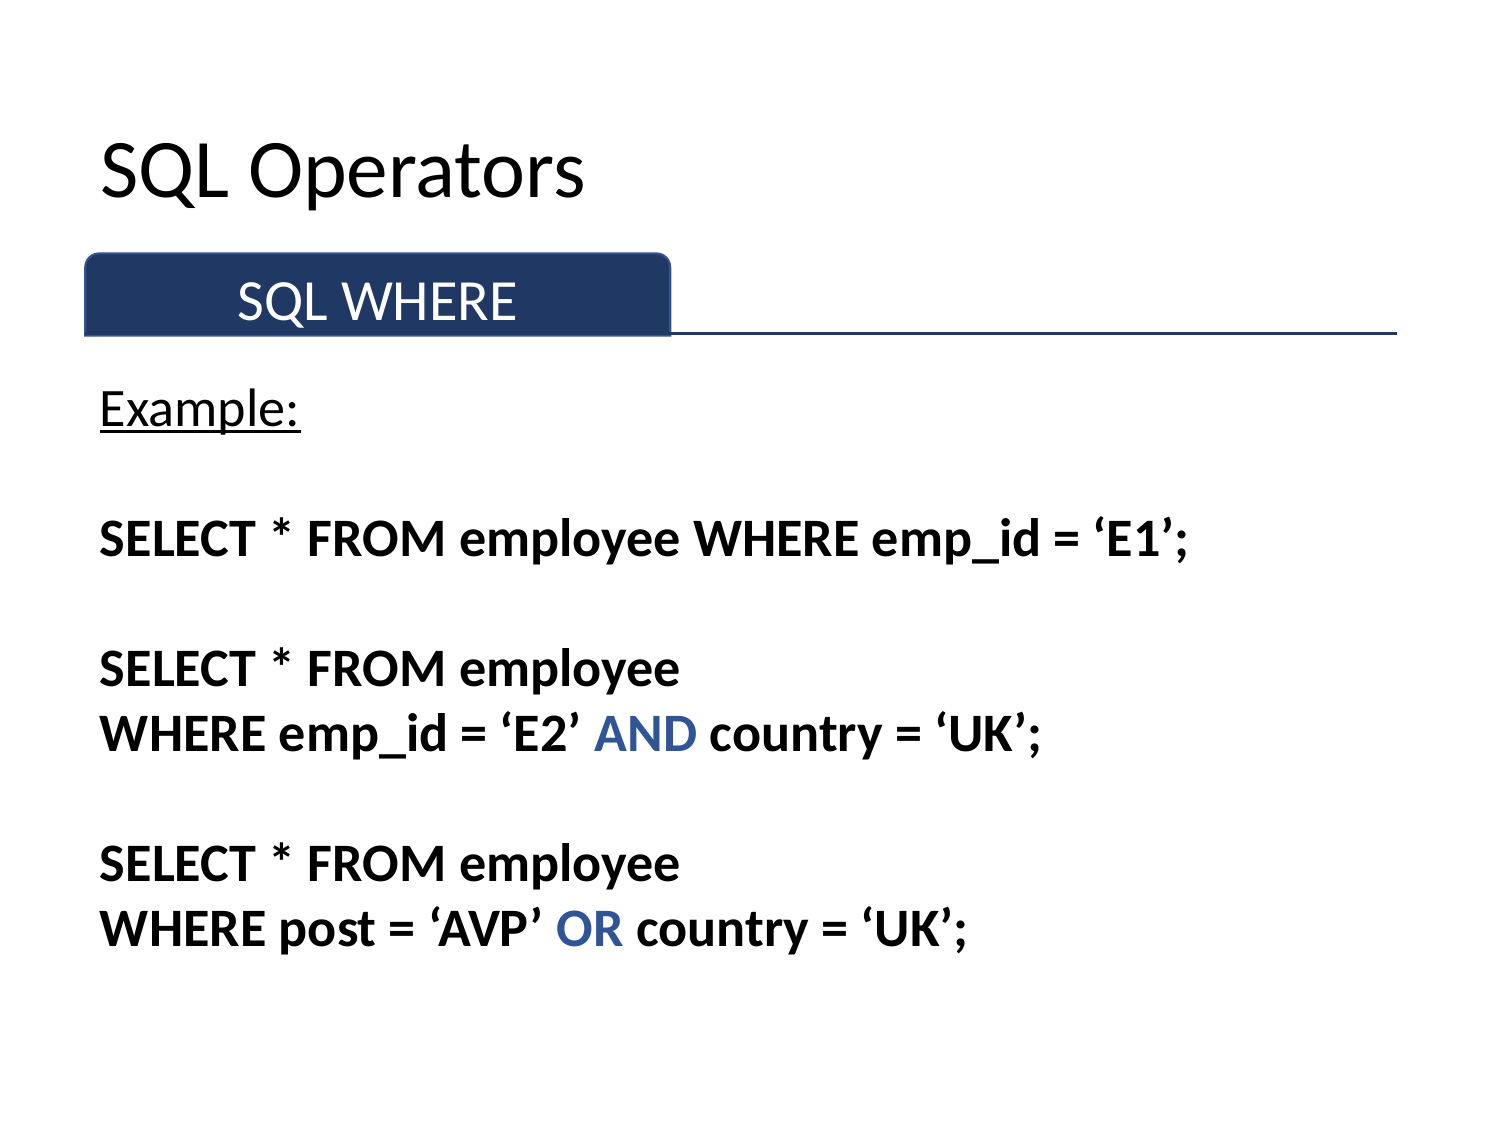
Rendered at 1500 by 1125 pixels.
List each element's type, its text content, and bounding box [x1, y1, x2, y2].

text_box SQL WHERE [84, 252, 672, 337]
text_box Example: SELECT * FROM employee WHERE emp_id = ‘E1’; SELECT * FROM employee WHERE emp_id = ‘E2’ AND country = ‘UK’; SELECT * FROM employee WHERE post = ‘AVP’ OR country = ‘UK’; [85, 364, 1383, 965]
title SQL Operators [85, 61, 1416, 279]
